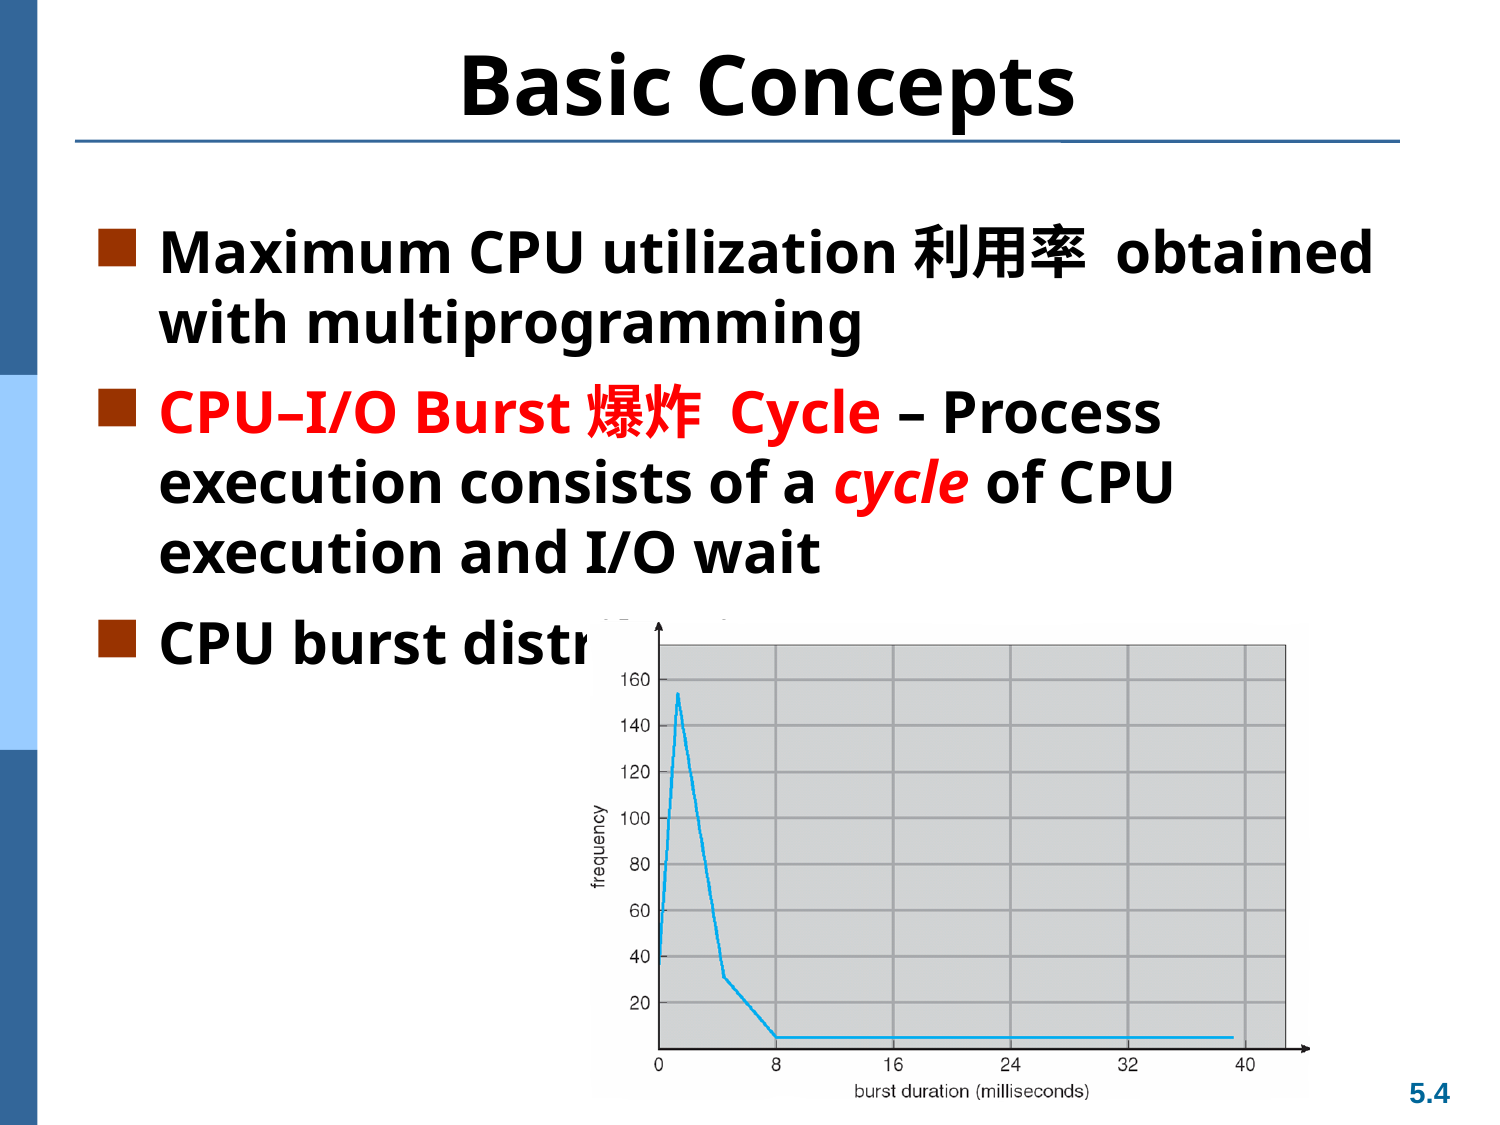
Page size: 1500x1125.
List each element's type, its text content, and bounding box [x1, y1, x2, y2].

title Basic Concepts [92, 45, 1443, 141]
list Maximum CPU utilization利用率 obtained with multiprogramming CPU–I/O Burst爆炸 Cycle – Process execution consists of a cycle of CPU execution and I/O wait CPU burst distribution [87, 207, 1463, 771]
picture [587, 620, 1312, 1102]
